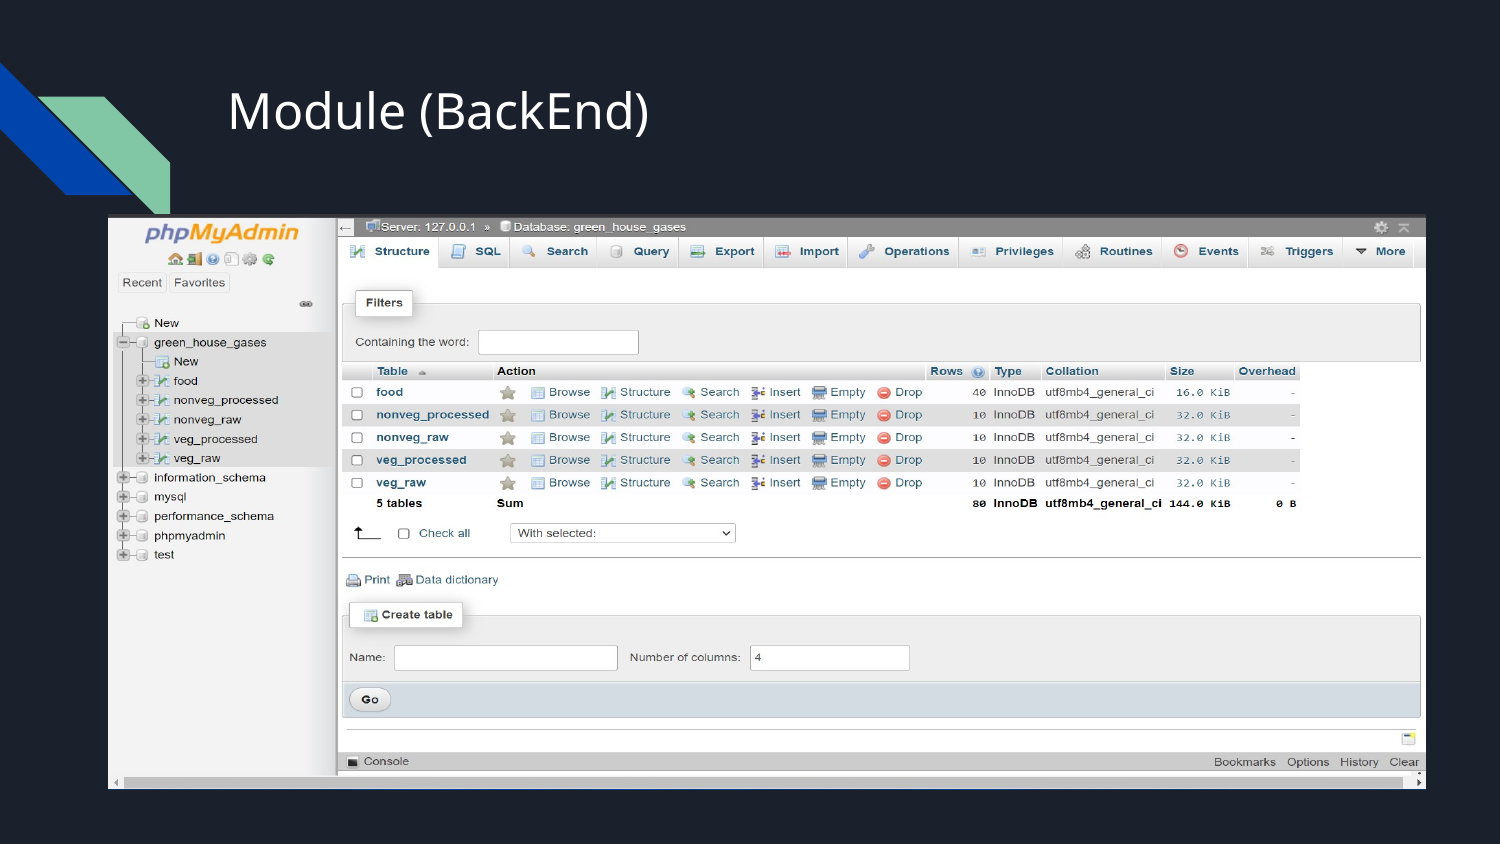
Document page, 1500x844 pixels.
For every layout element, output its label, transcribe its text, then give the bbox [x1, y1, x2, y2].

title Module (BackEnd) [212, 64, 1368, 212]
picture [108, 214, 1426, 791]
